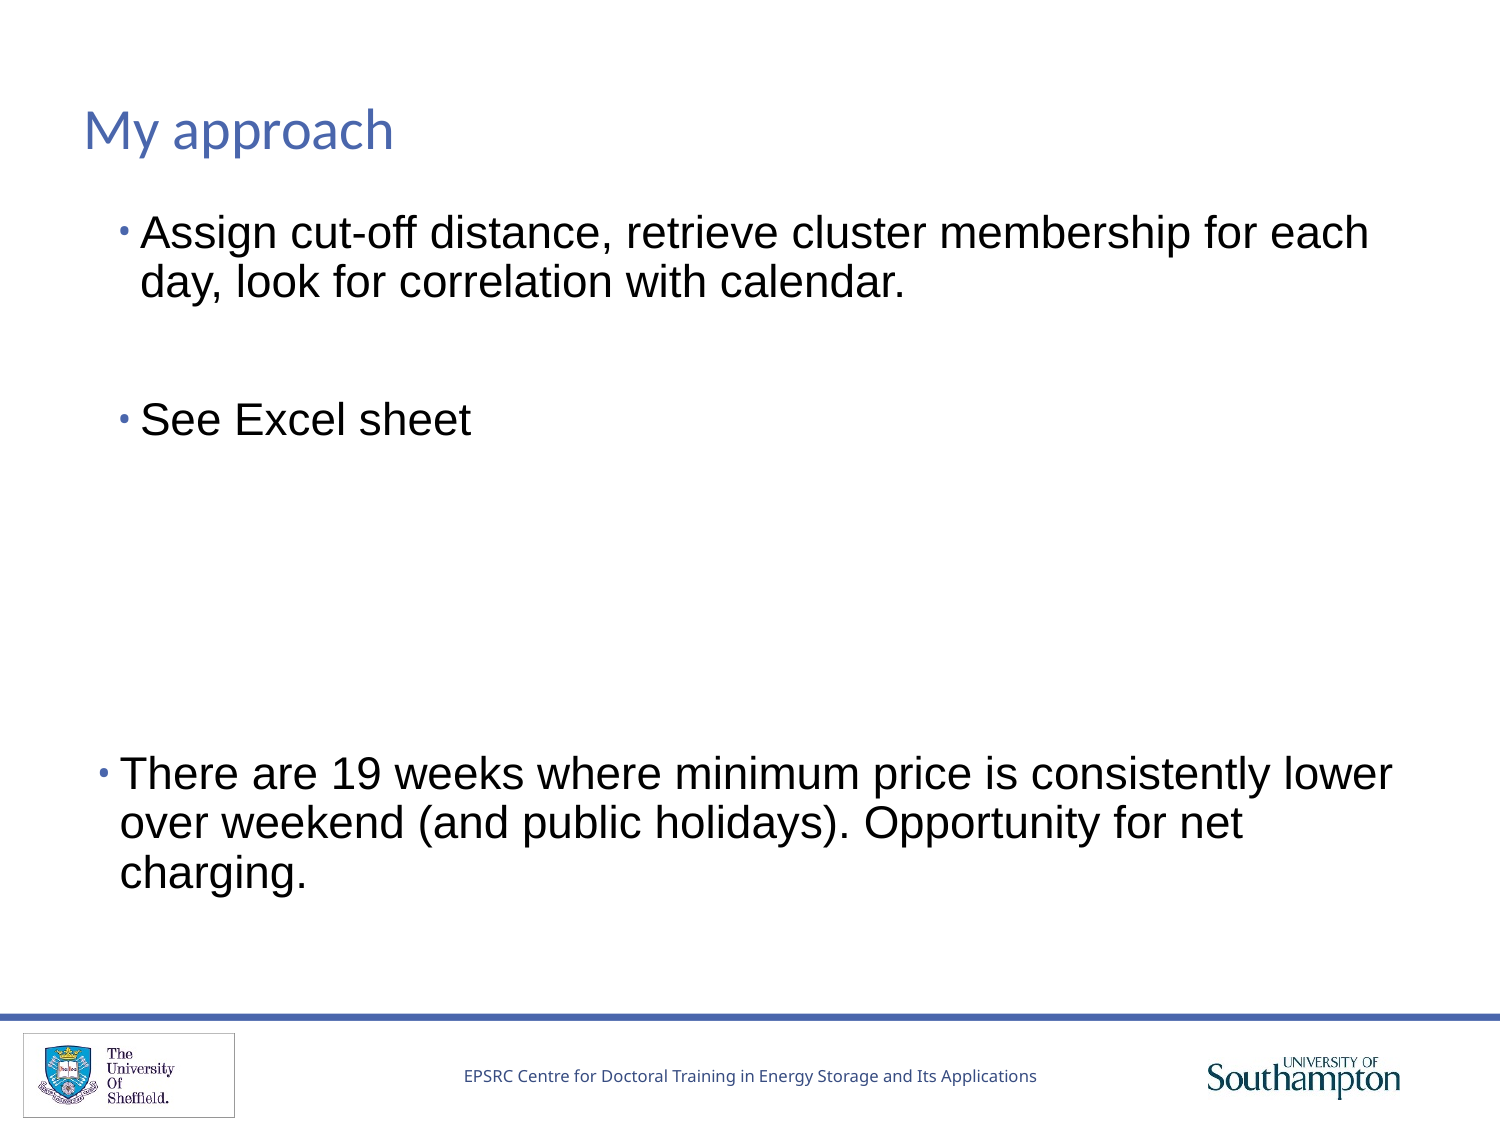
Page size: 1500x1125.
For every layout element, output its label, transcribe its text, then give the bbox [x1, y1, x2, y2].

picture [1208, 1057, 1400, 1100]
text_box There are 19 weeks where minimum price is consistently lower over weekend (and public holidays). Opportunity for net charging. [48, 742, 1436, 823]
list Assign cut-off distance, retrieve cluster membership for each day, look for correlation with calendar. See Excel sheet [68, 201, 1457, 282]
picture [23, 1033, 235, 1118]
title My approach [68, 59, 1088, 201]
